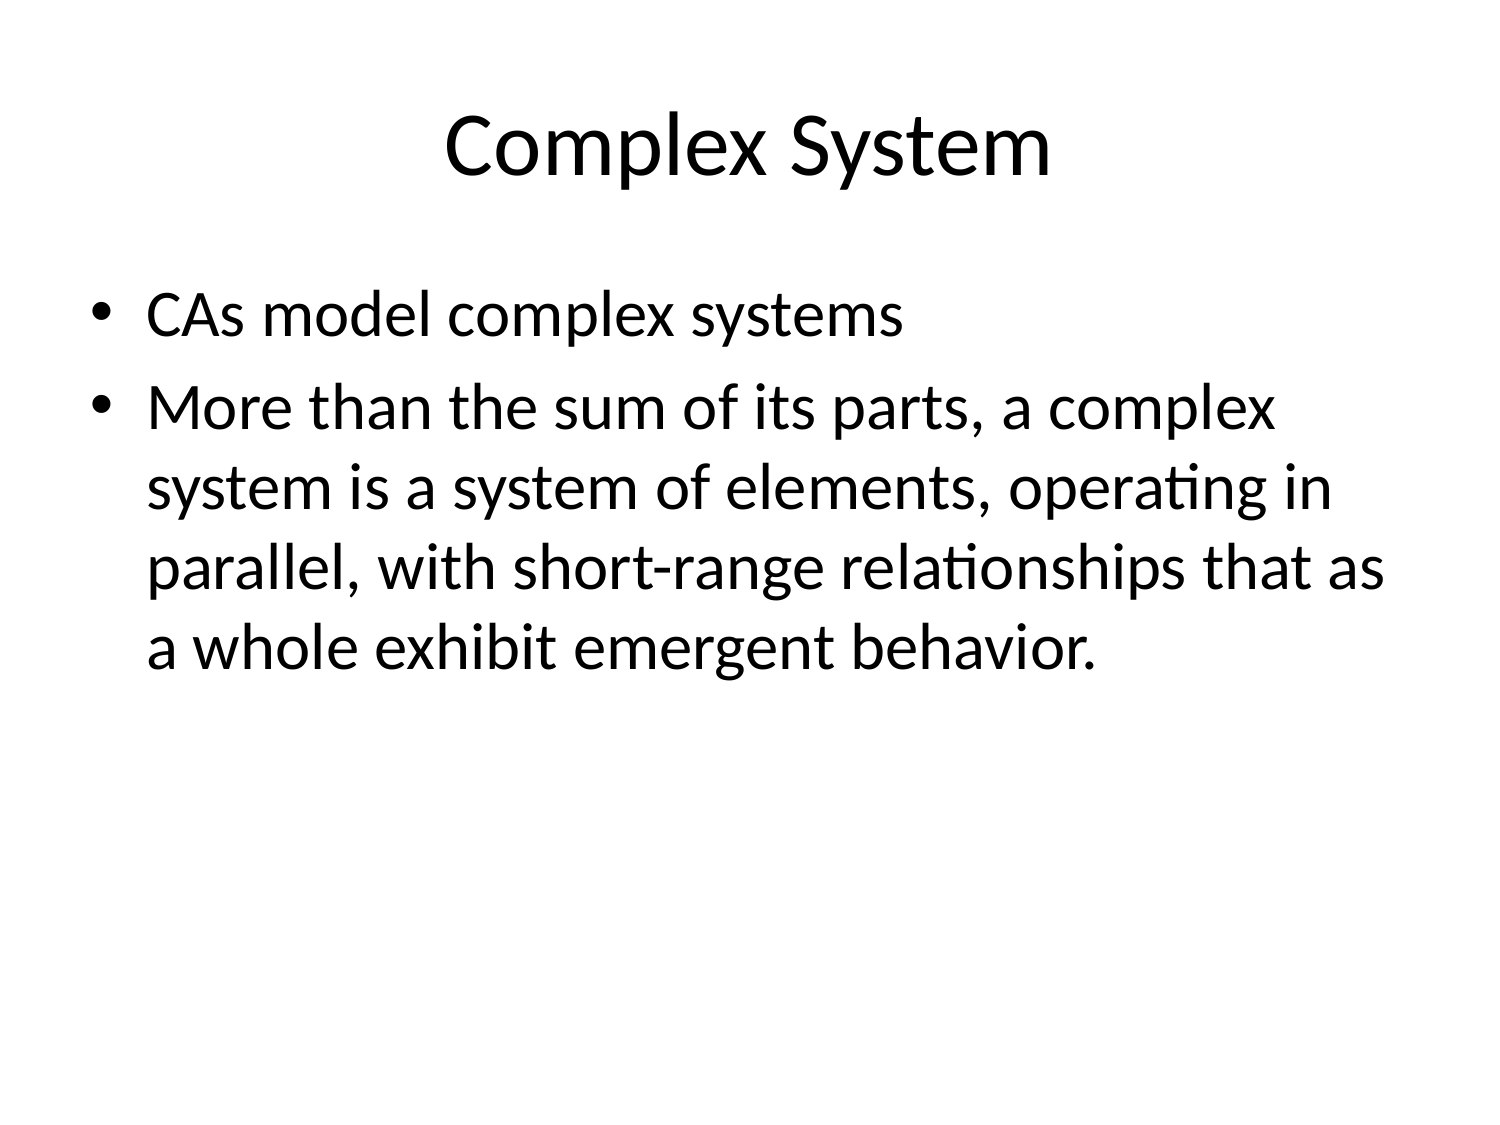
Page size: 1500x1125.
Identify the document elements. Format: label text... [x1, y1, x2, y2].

text_box Complex System [75, 45, 1425, 233]
text_box CAs model complex systems More than the sum of its parts, a complex system is a system of elements, operating in parallel, with short-range relationships that as a whole exhibit emergent behavior. [75, 262, 1425, 1005]
